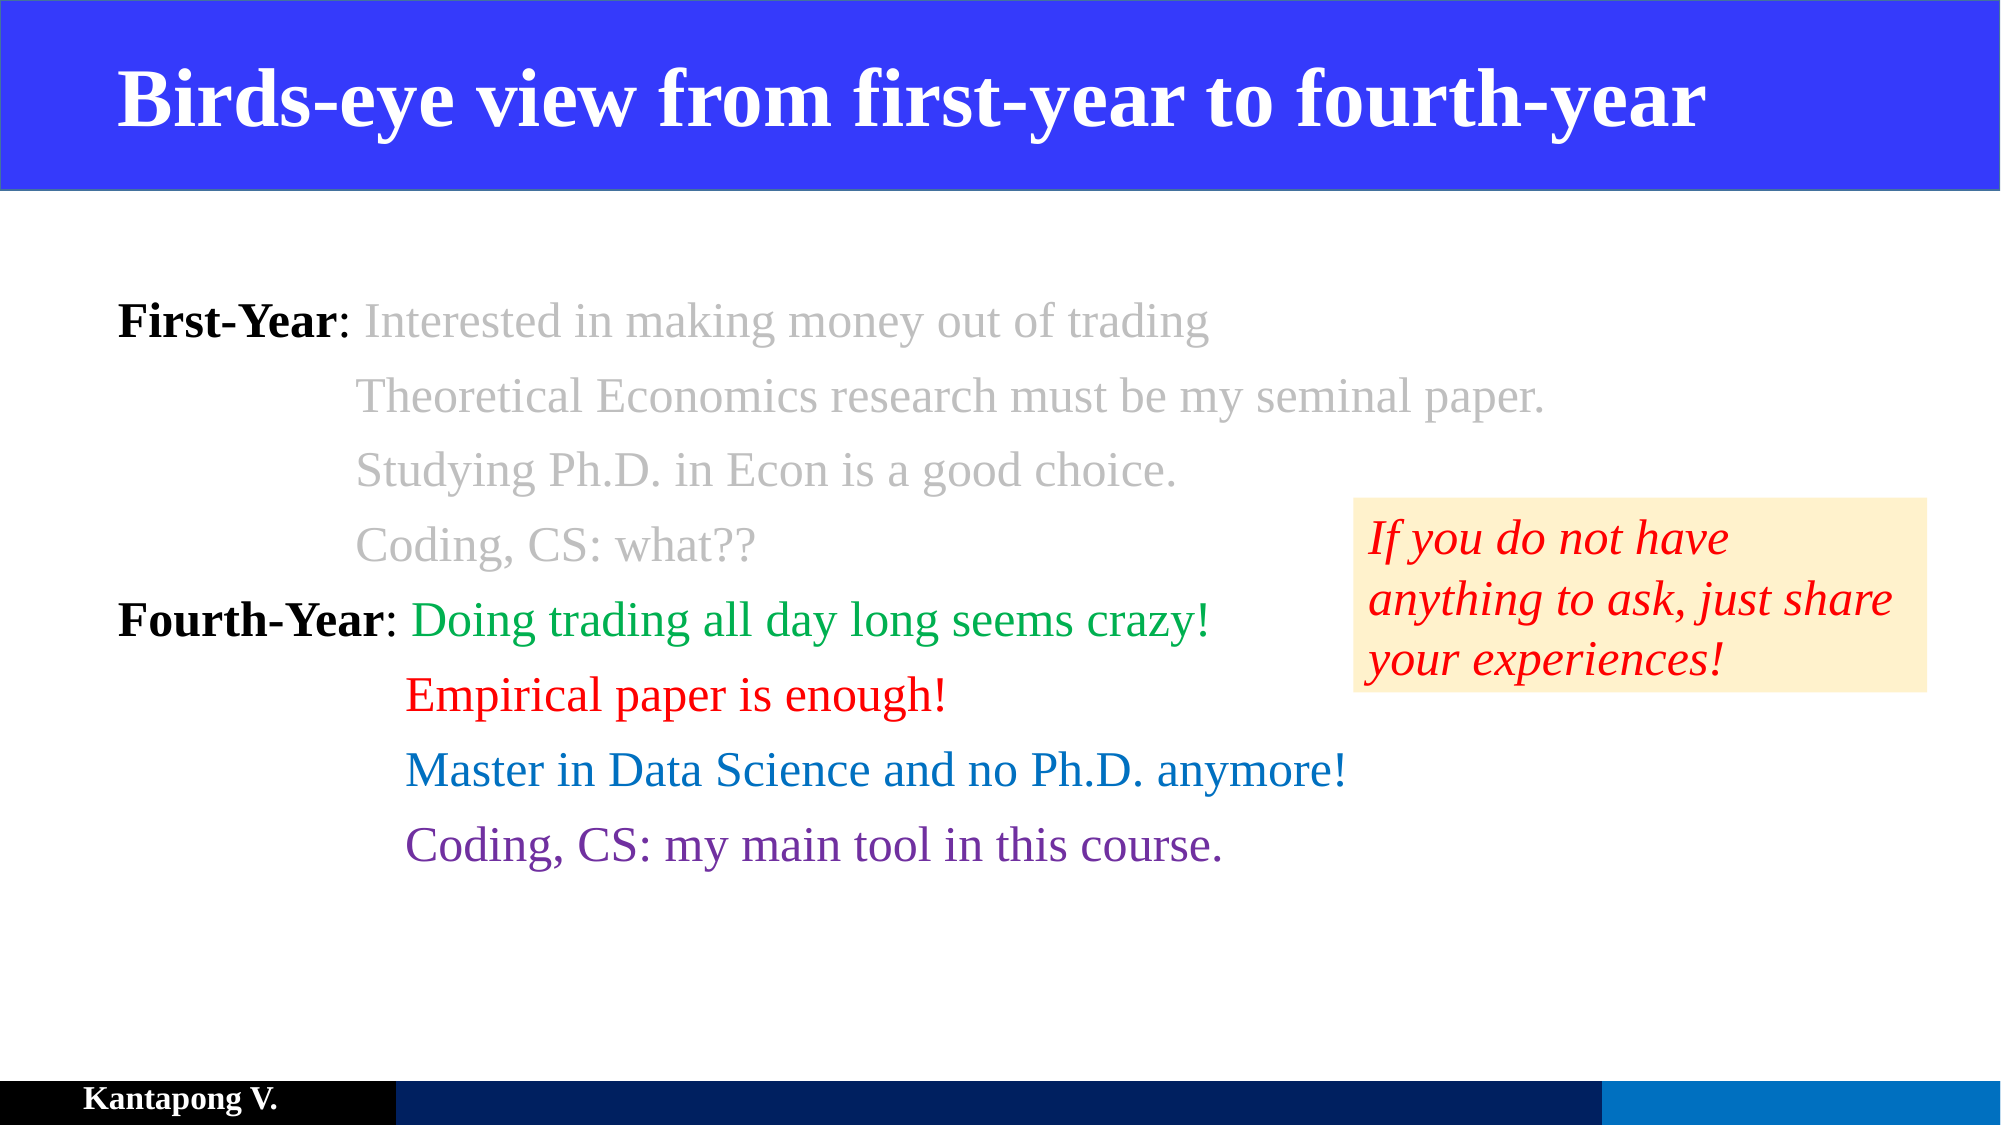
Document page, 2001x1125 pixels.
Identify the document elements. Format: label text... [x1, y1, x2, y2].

title Birds-eye view from first-year to fourth-year [102, 0, 1863, 208]
list First-Year: Interested in making money out of trading Theoretical Economics research must be my seminal paper. Studying Ph.D. in Econ is a good choice. Coding, CS: what?? Fourth-Year: Doing trading all day long seems crazy! Empirical paper is enough! Master in Data Science and no Ph.D. anymore! Coding, CS: my main tool in this course. [102, 286, 1863, 927]
text_box If you do not have anything to ask, just share your experiences! [1353, 497, 1928, 693]
